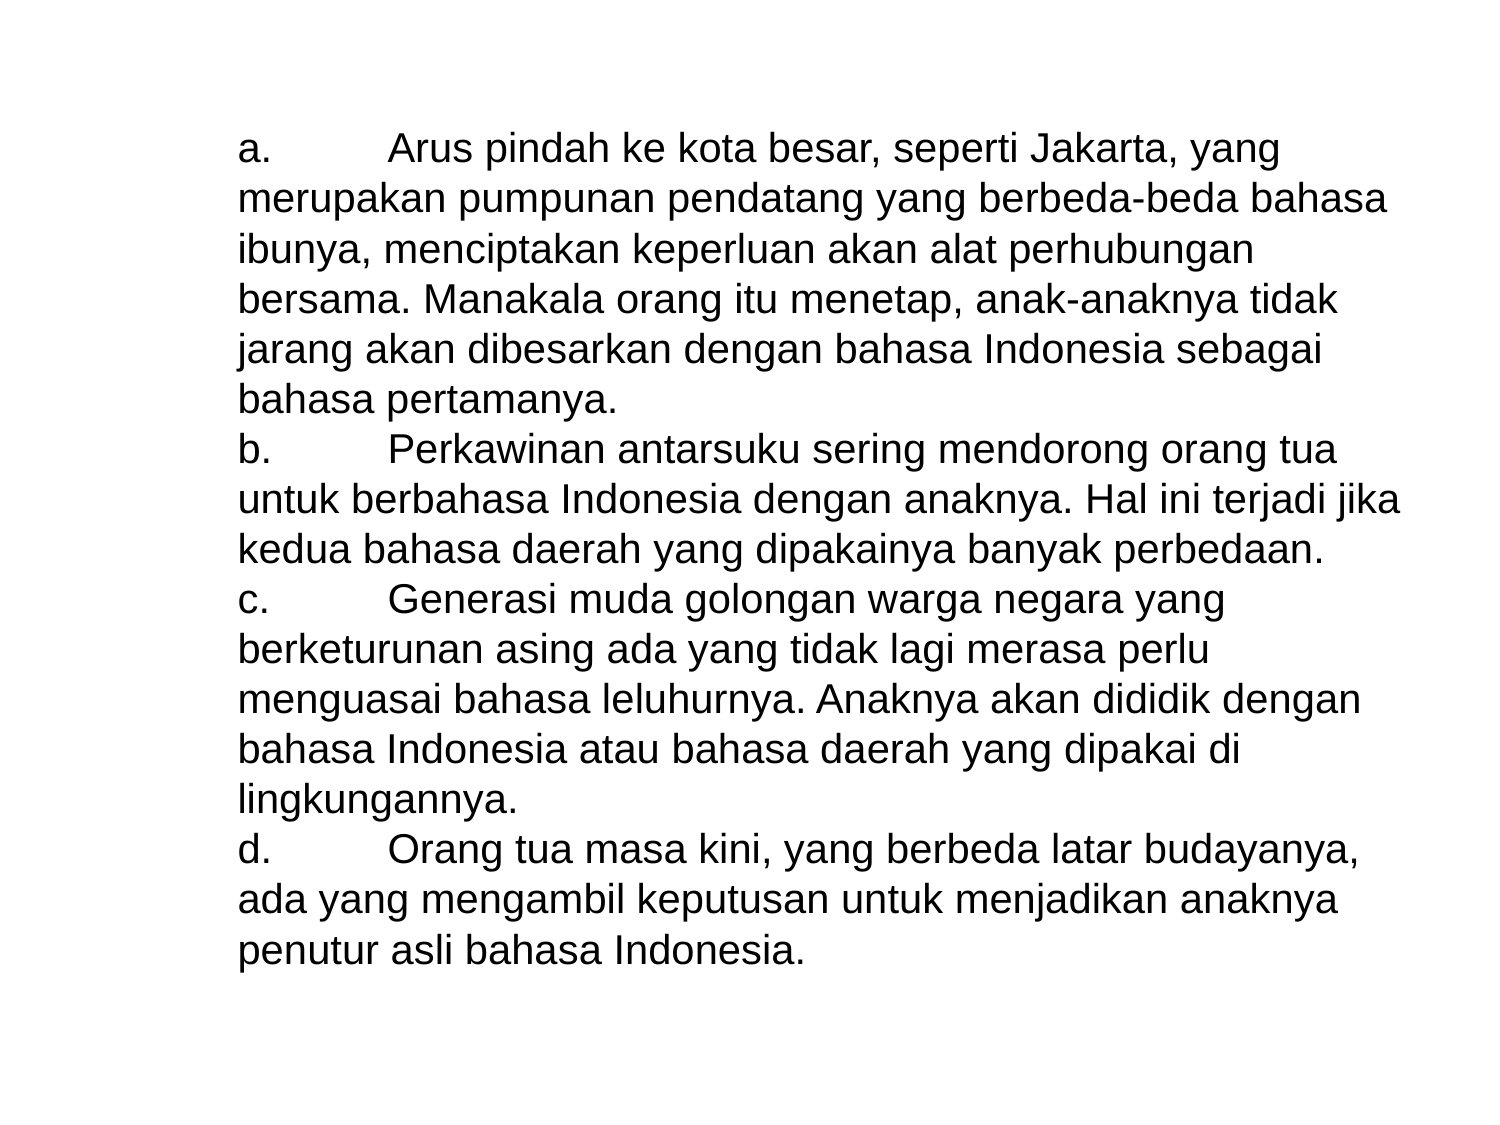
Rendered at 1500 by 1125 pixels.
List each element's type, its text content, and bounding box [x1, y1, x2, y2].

list a. Arus pindah ke kota besar, seperti Jakarta, yang merupakan pum­pun­­an pendatang yang berbeda-beda bahasa ibunya, men­­­ciptakan ke­perluan akan alat perhubungan bersama. Ma­na­ka­la orang itu mene­tap, anak-anaknya tidak jarang akan dibesar­kan dengan bahasa Indo­ne­sia sebagai bahasa perta­manya. b. Perkawinan antarsuku sering mendorong orang tua untuk ber­­bahasa Indonesia dengan anaknya. Hal ini terjadi jika ke­dua ba­hasa daerah yang dipakainya banyak perbedaan. c. Generasi muda golongan warga negara yang berketurunan asing ada yang tidak lagi merasa perlu menguasai bahasa le­lu­­hurnya. Anaknya akan dididik dengan bahasa Indonesia atau bahasa daerah yang dipa­kai di lingkungannya. d. Orang tua masa kini, yang berbeda latar budayanya, ada yang meng­am­bil keputusan untuk menjadikan anaknya penutur asli bahasa Indonesia. [75, 113, 1425, 1005]
